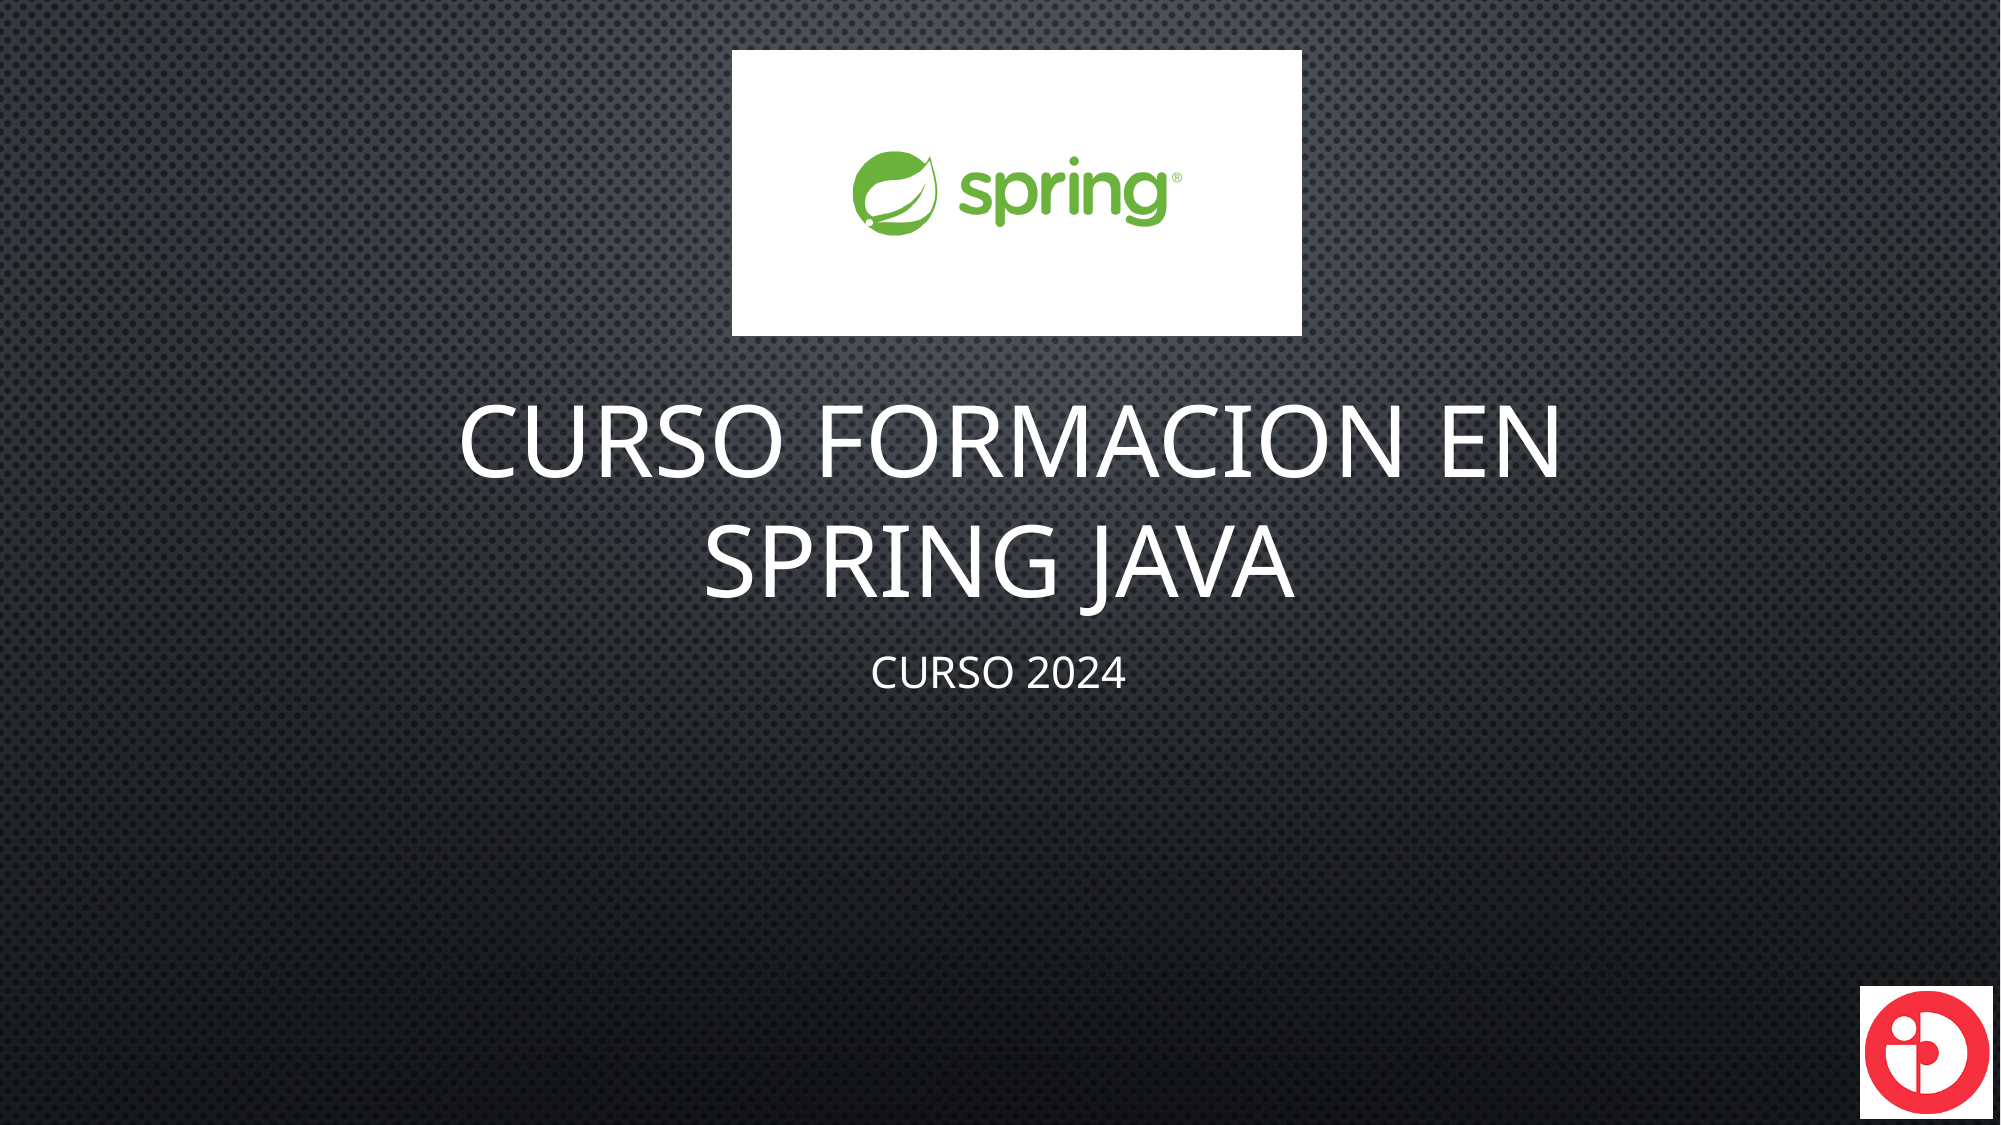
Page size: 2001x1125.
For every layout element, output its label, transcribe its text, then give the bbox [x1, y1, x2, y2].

picture [732, 50, 1302, 336]
title CURSO FORMACION EN spring java [287, 99, 1711, 625]
subtitle CURSO 2024 [287, 637, 1711, 950]
picture [1860, 985, 1994, 1119]
